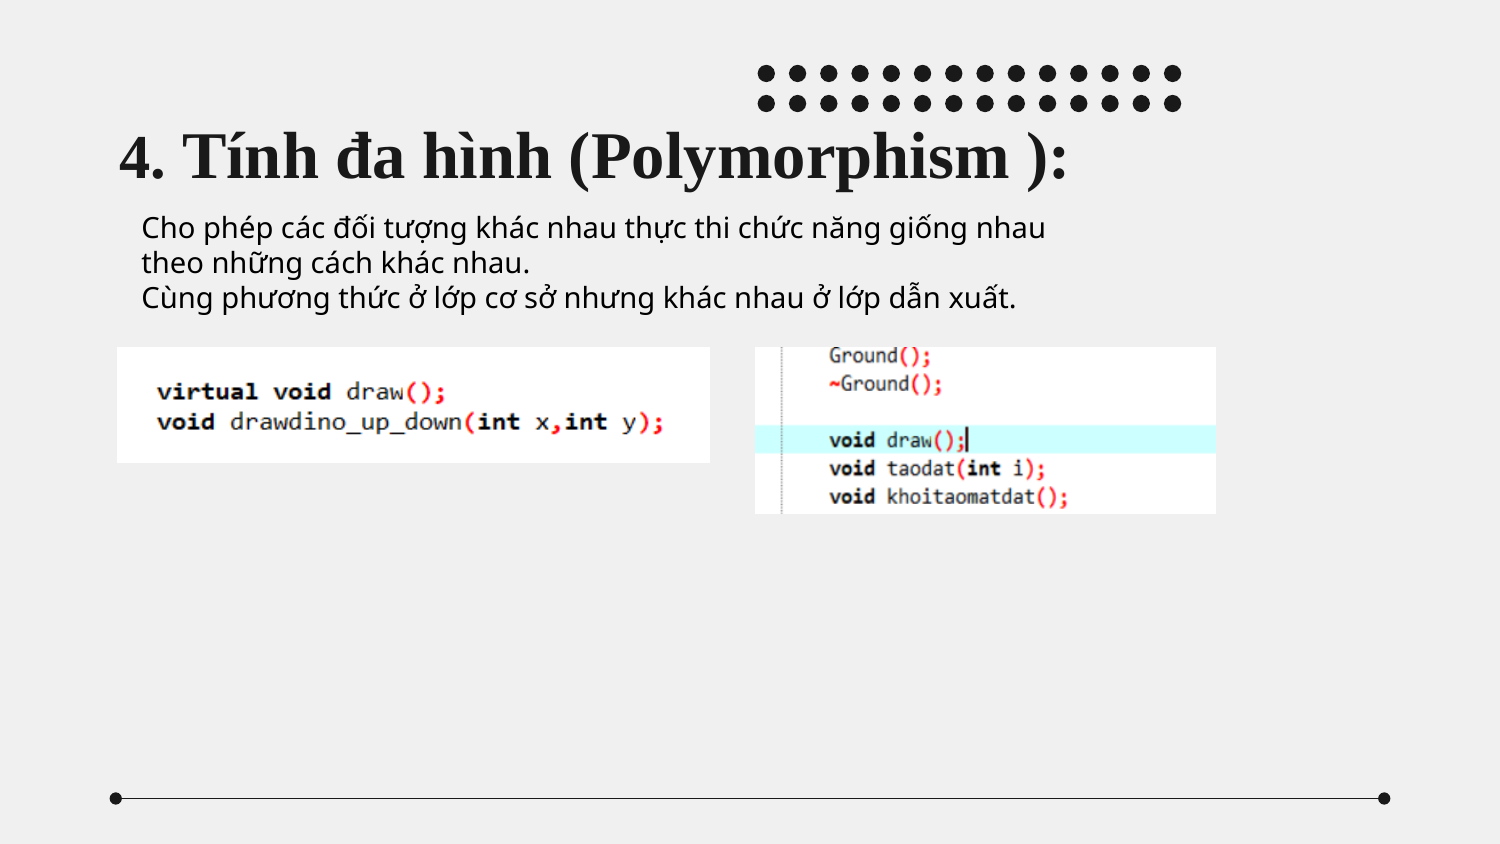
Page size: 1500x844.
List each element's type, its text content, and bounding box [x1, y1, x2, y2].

picture [755, 347, 1216, 514]
picture [117, 347, 711, 464]
title 4. Tính đa hình (Polymorphism ): [104, 97, 1088, 213]
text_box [757, 64, 1182, 113]
text_box Cho phép các đối tượng khác nhau thực thi chức năng giống nhau theo những cách khác nhau. Cùng phương thức ở lớp cơ sở nhưng khác nhau ở lớp dẫn xuất. [126, 201, 1119, 357]
